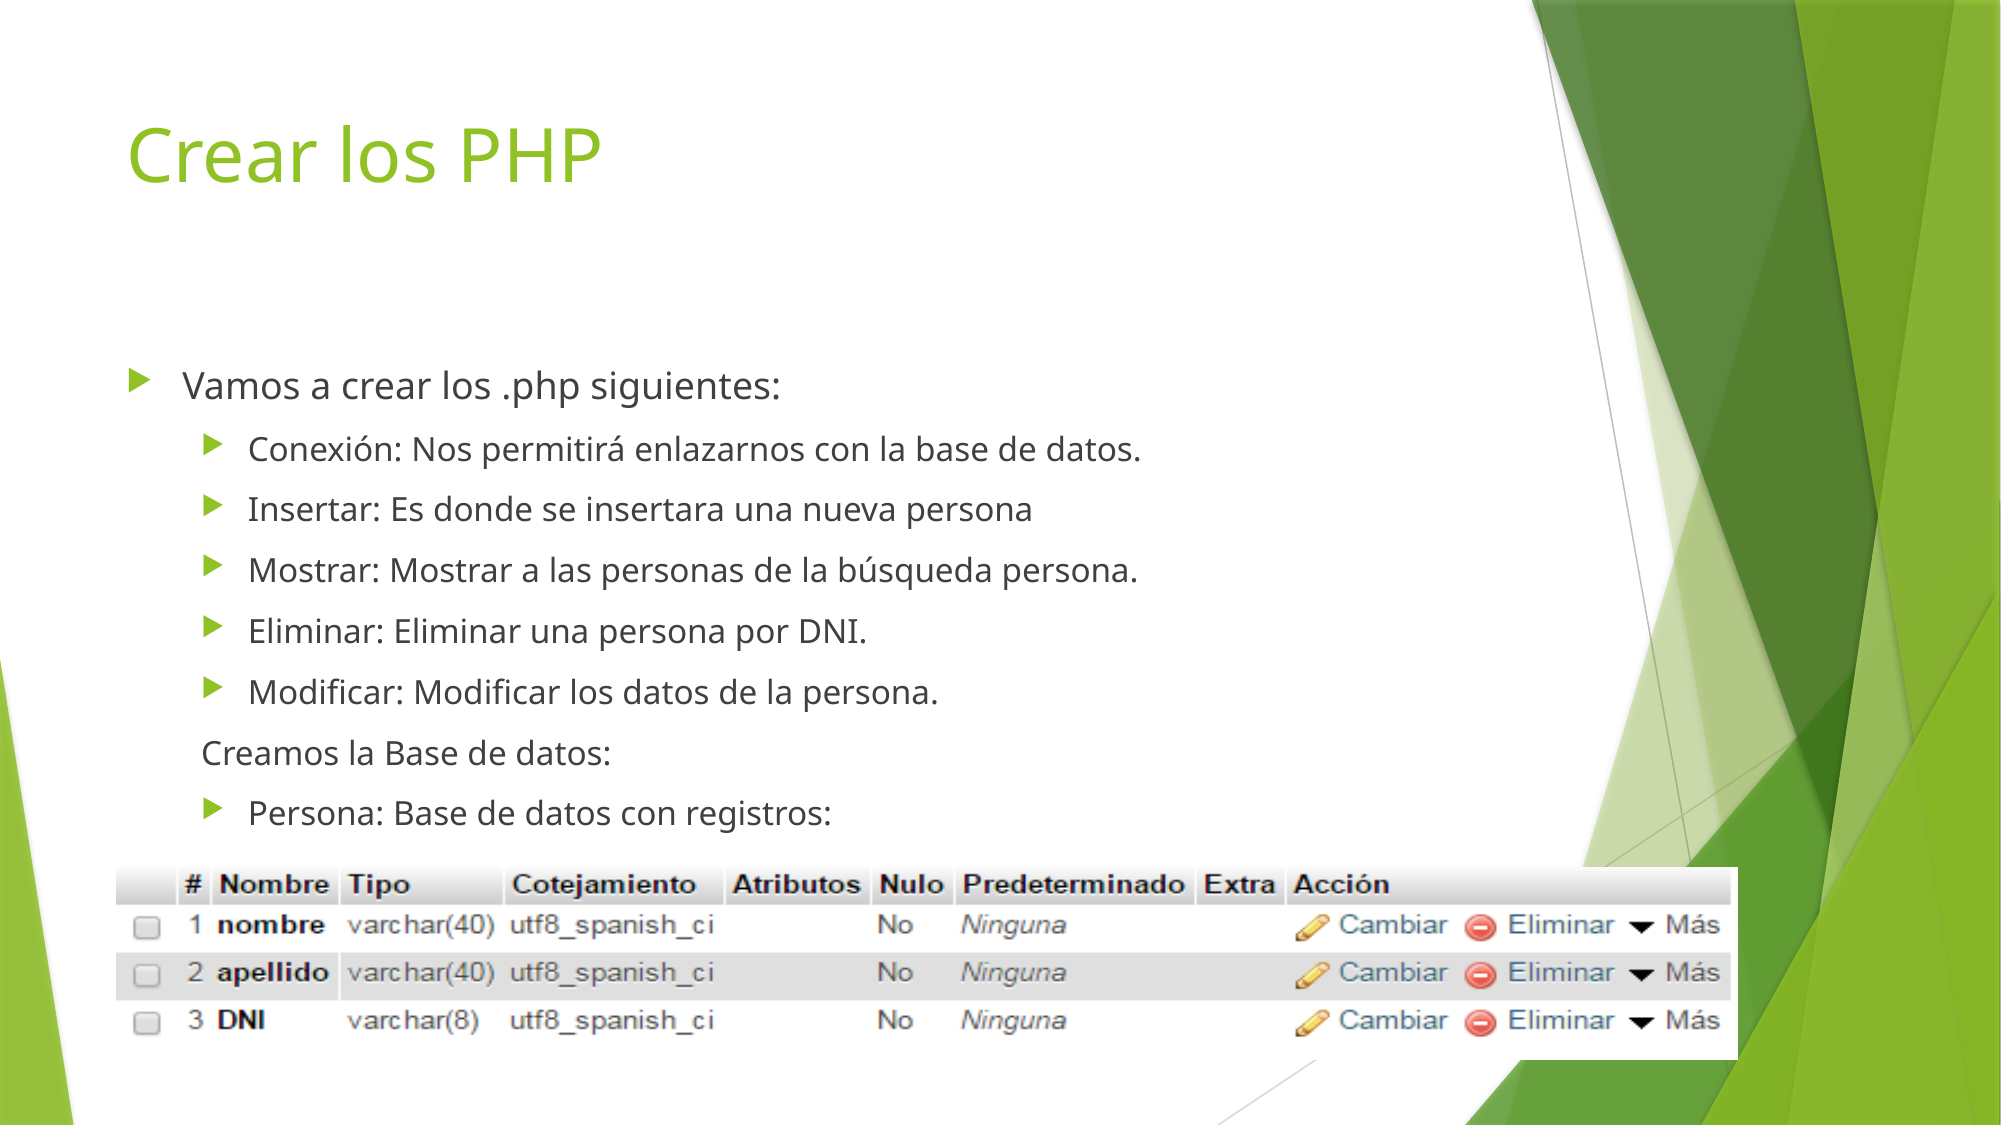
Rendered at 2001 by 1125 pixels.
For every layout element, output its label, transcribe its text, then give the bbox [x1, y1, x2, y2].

list Vamos a crear los .php siguientes: Conexión: Nos permitirá enlazarnos con la base de datos. Insertar: Es donde se insertara una nueva persona Mostrar: Mostrar a las personas de la búsqueda persona. Eliminar: Eliminar una persona por DNI. Modificar: Modificar los datos de la persona. Creamos la Base de datos: Persona: Base de datos con registros: [111, 354, 1522, 869]
title Crear los PHP [111, 99, 1522, 317]
picture [116, 866, 1739, 1061]
